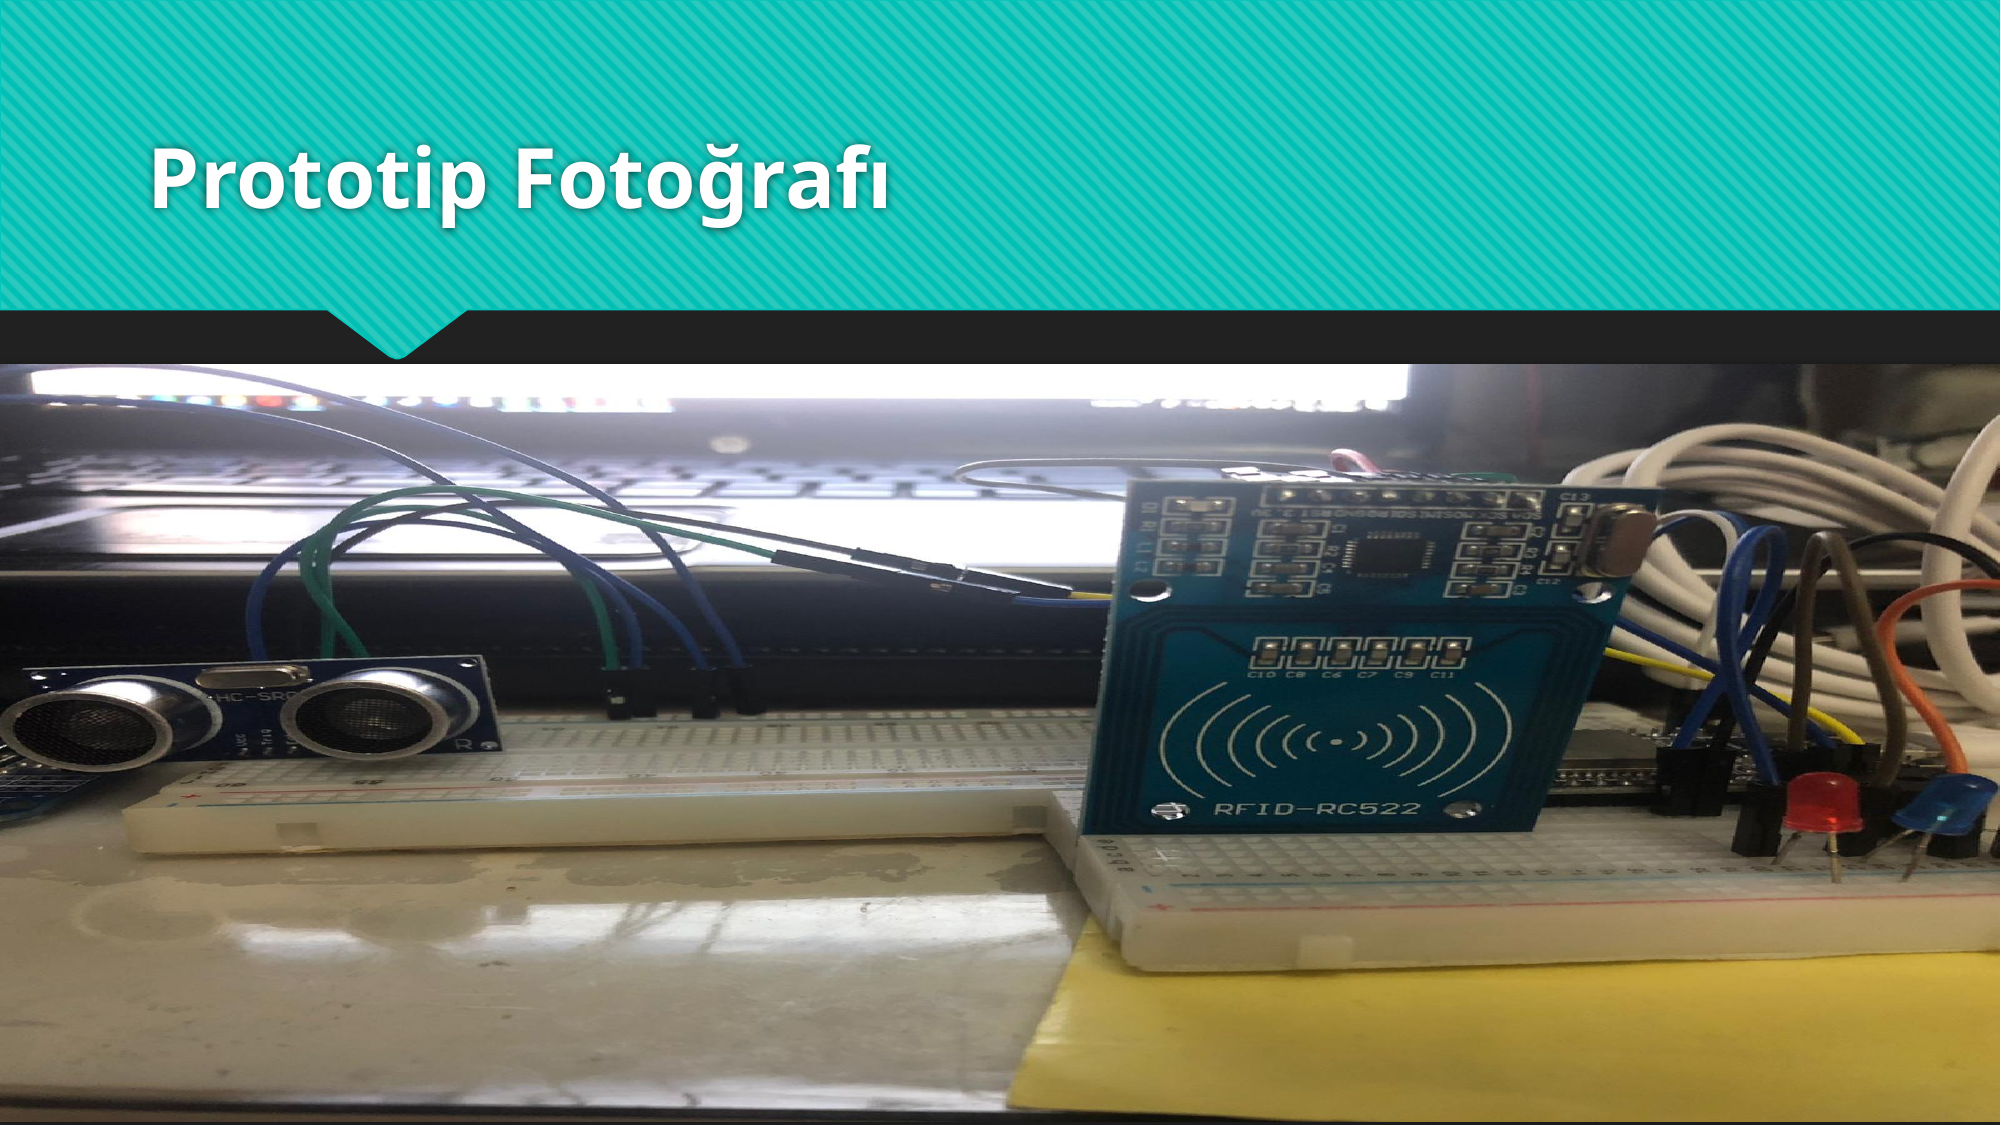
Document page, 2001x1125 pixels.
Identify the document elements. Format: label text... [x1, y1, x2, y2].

title Prototip Fotoğrafı [132, 73, 1868, 233]
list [0, 364, 2000, 1123]
